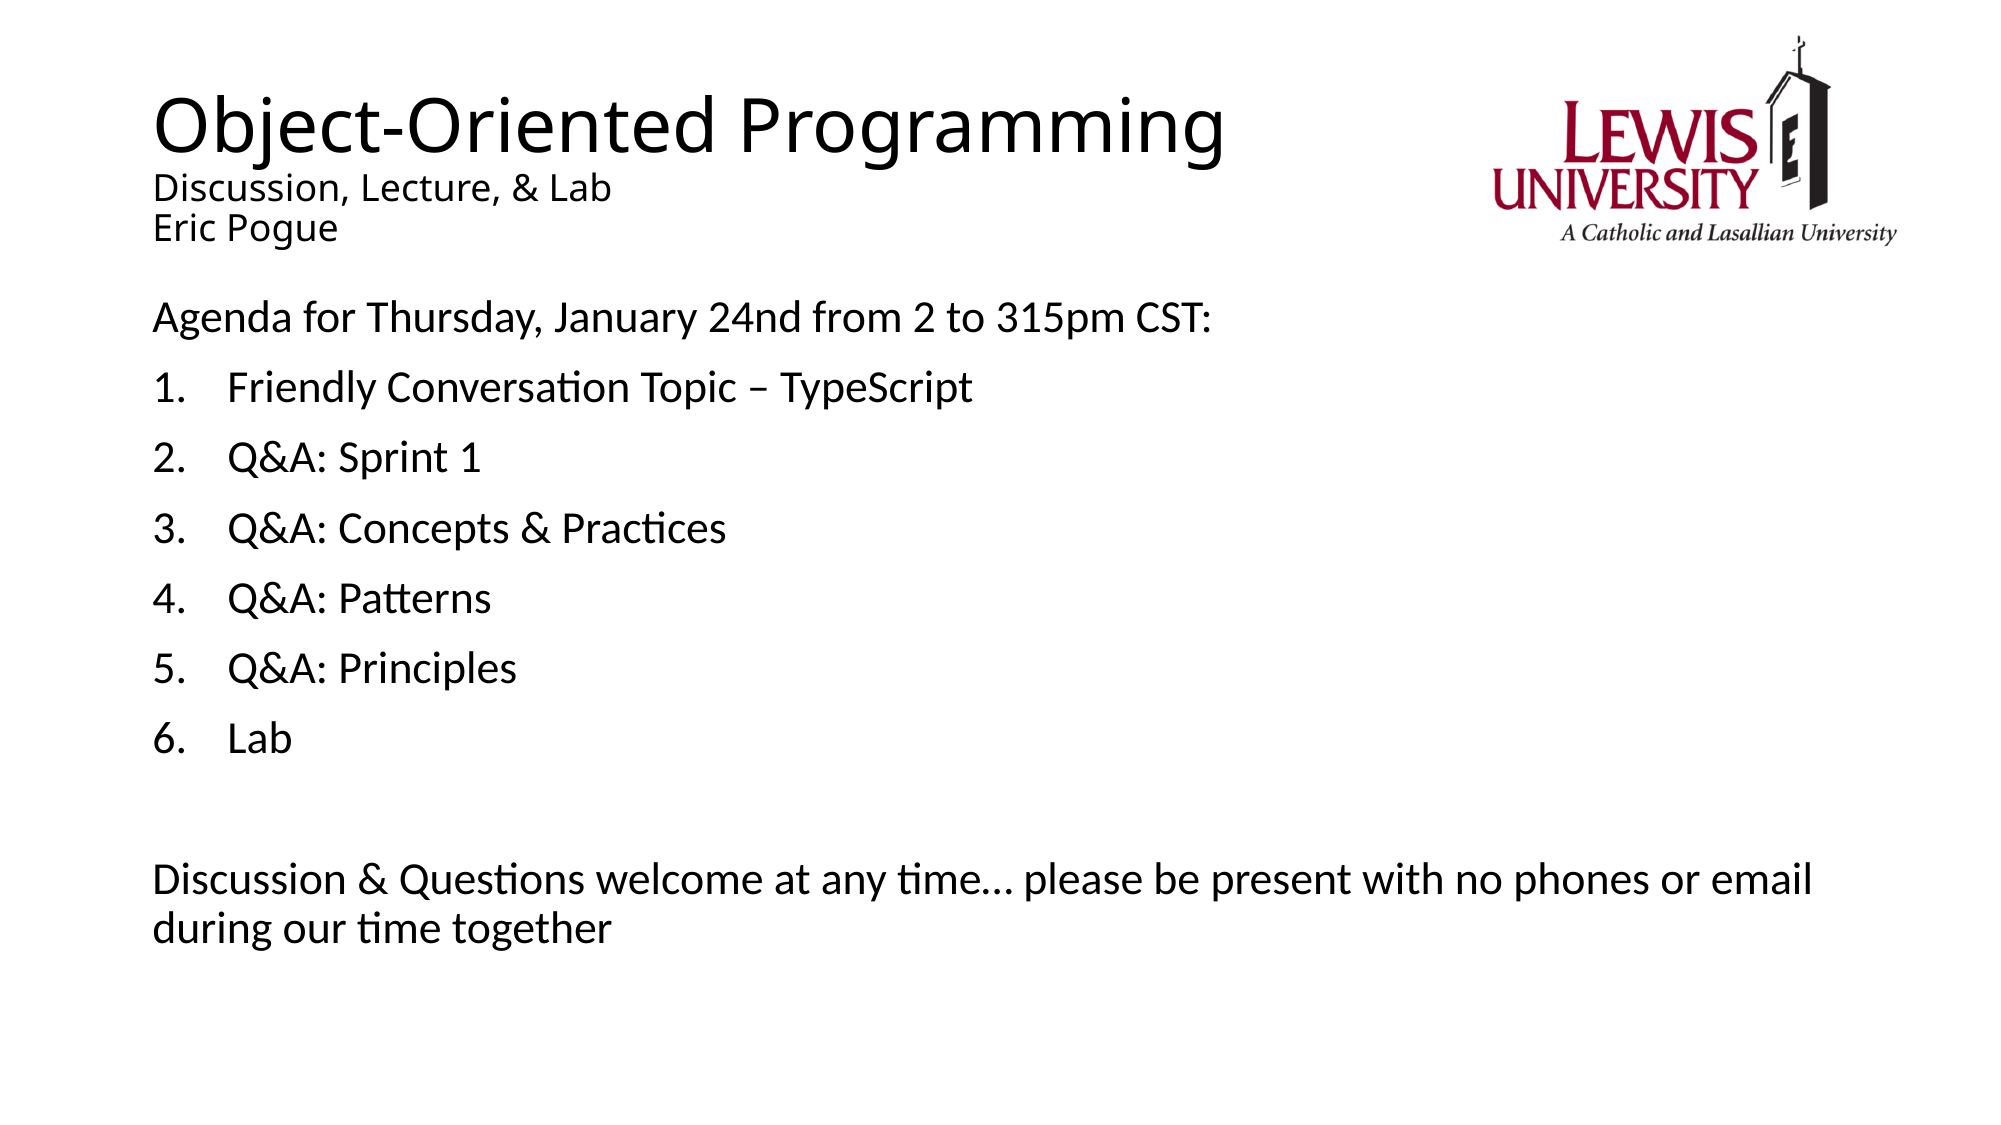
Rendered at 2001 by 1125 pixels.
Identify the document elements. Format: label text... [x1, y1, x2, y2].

title Object-Oriented Programming Discussion, Lecture, & Lab Eric Pogue [137, 59, 1330, 278]
list Agenda for Thursday, January 24nd from 2 to 315pm CST: Friendly Conversation Topic – TypeScript Q&A: Sprint 1 Q&A: Concepts & Practices Q&A: Patterns Q&A: Principles Lab Discussion & Questions welcome at any time… please be present with no phones or email during our time together [137, 285, 1863, 1014]
picture [1466, 25, 1903, 250]
